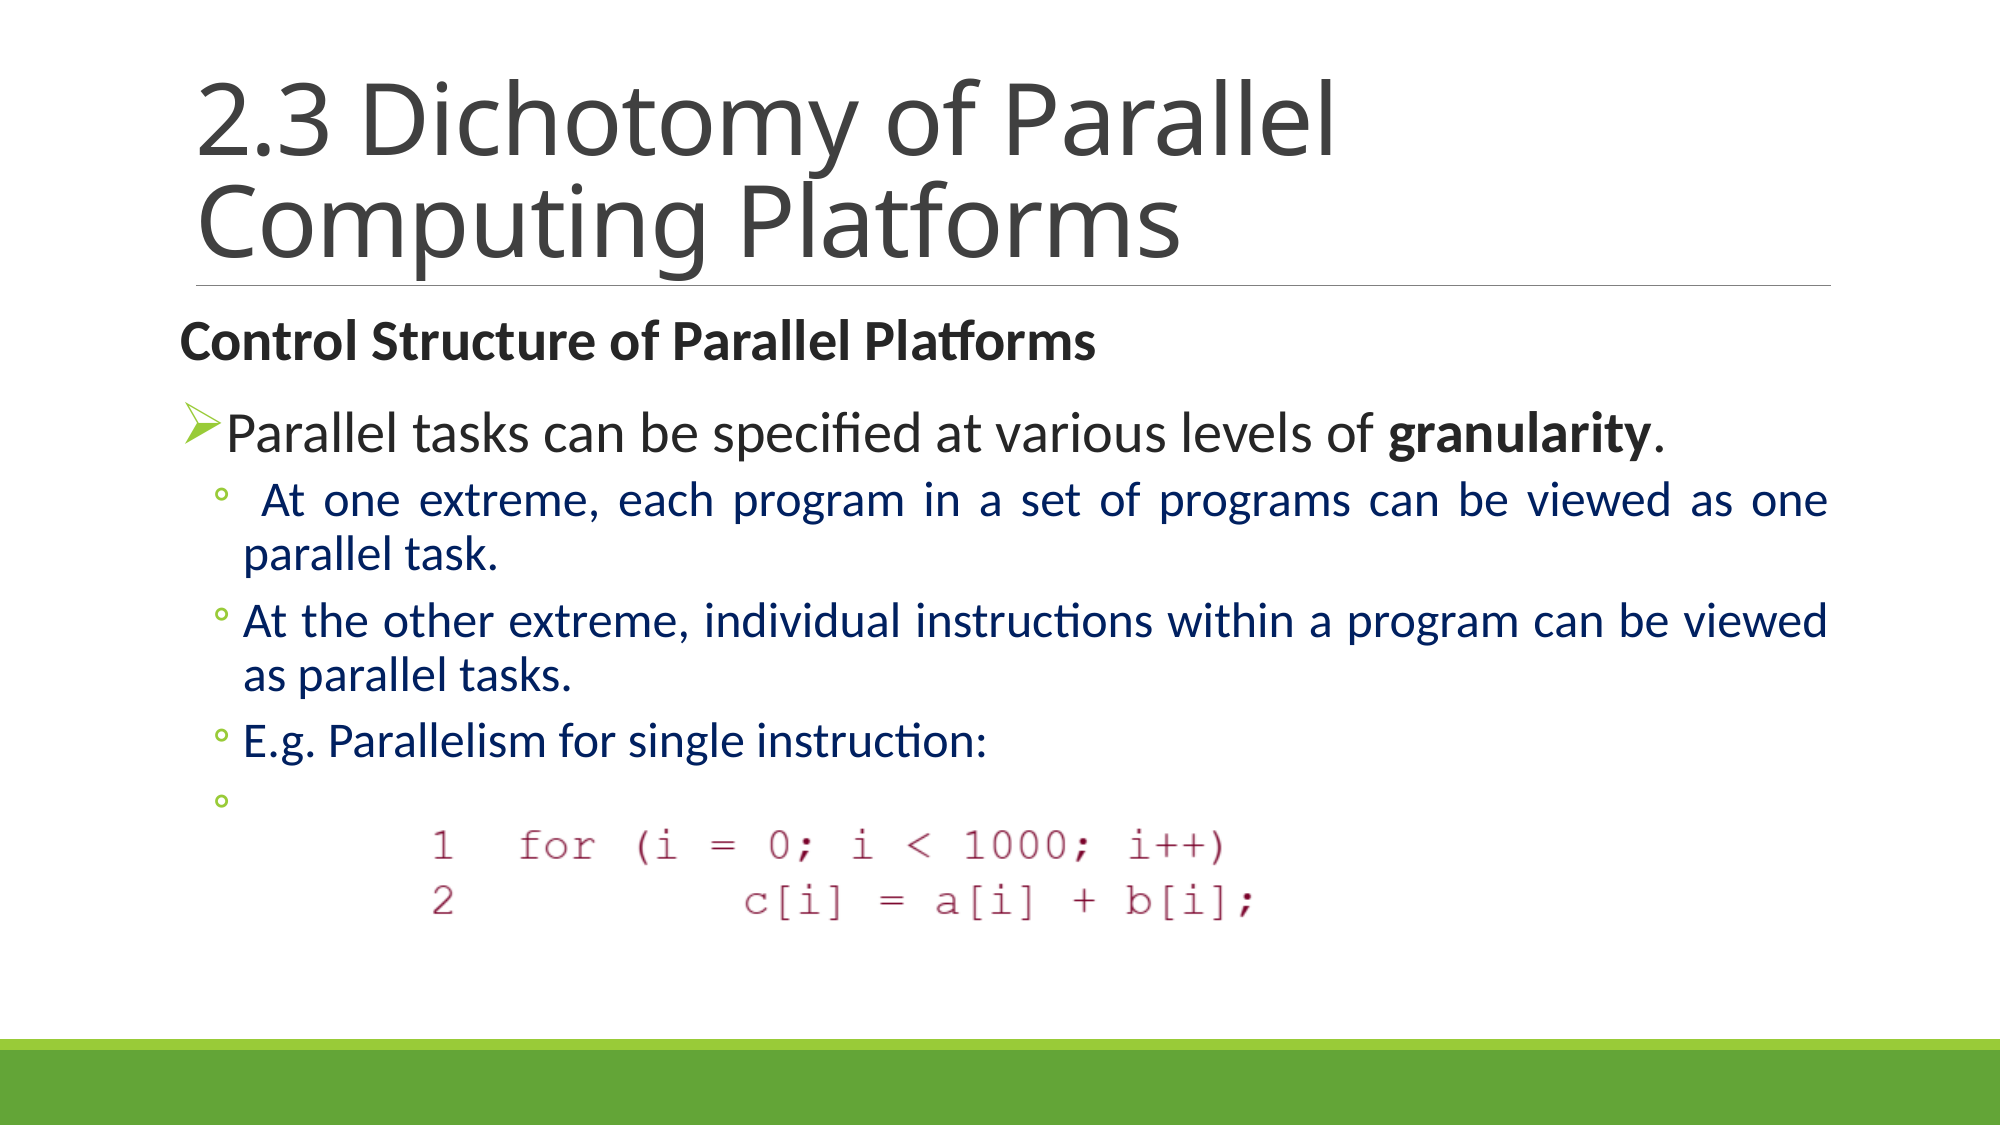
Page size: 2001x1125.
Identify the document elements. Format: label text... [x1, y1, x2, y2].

title 2.3 Dichotomy of Parallel Computing Platforms [180, 47, 1830, 285]
list Control Structure of Parallel Platforms Parallel tasks can be specified at various levels of granularity. At one extreme, each program in a set of programs can be viewed as one parallel task. At the other extreme, individual instructions within a program can be viewed as parallel tasks. E.g. Parallelism for single instruction: [180, 302, 1830, 963]
picture [420, 817, 1296, 944]
